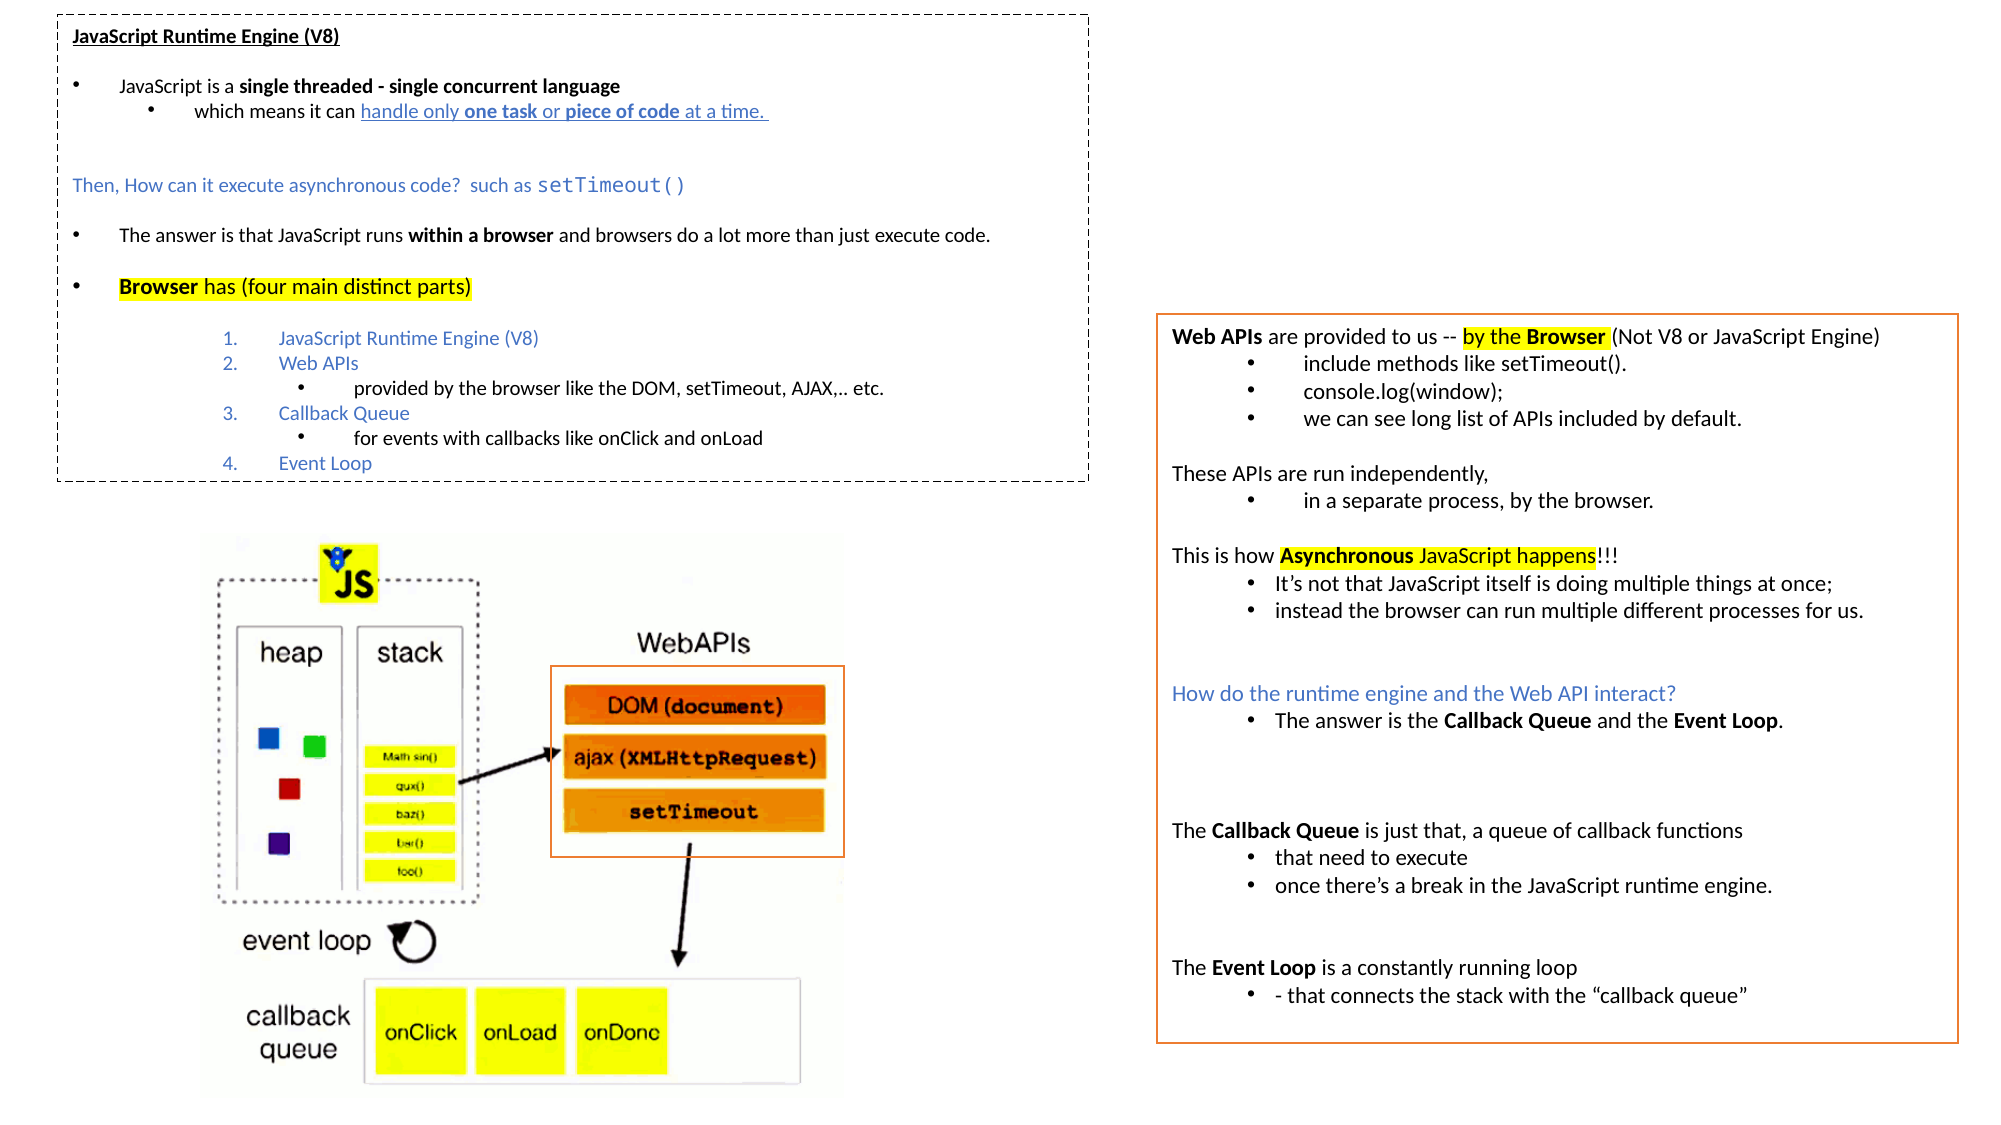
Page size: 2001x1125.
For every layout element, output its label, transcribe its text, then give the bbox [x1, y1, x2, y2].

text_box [200, 533, 844, 1098]
text_box JavaScript Runtime Engine (V8) JavaScript is a single threaded - single concurrent language which means it can handle only one task or piece of code at a time. Then, How can it execute asynchronous code? such as setTimeout() The answer is that JavaScript runs within a browser and browsers do a lot more than just execute code. Browser has (four main distinct parts) JavaScript Runtime Engine (V8) Web APIs provided by the browser like the DOM, setTimeout, AJAX,.. etc. Callback Queue for events with callbacks like onClick and onLoad Event Loop [57, 14, 1089, 482]
text_box Web APIs are provided to us -- by the Browser (Not V8 or JavaScript Engine) include methods like setTimeout(). console.log(window); we can see long list of APIs included by default. These APIs are run independently, in a separate process, by the browser. This is how Asynchronous JavaScript happens!!! It’s not that JavaScript itself is doing multiple things at once; instead the browser can run multiple different processes for us. How do the runtime engine and the Web API interact? The answer is the Callback Queue and the Event Loop. The Callback Queue is just that, a queue of callback functions that need to execute once there’s a break in the JavaScript runtime engine. The Event Loop is a constantly running loop - that connects the stack with the “callback queue” [1156, 313, 1959, 1044]
